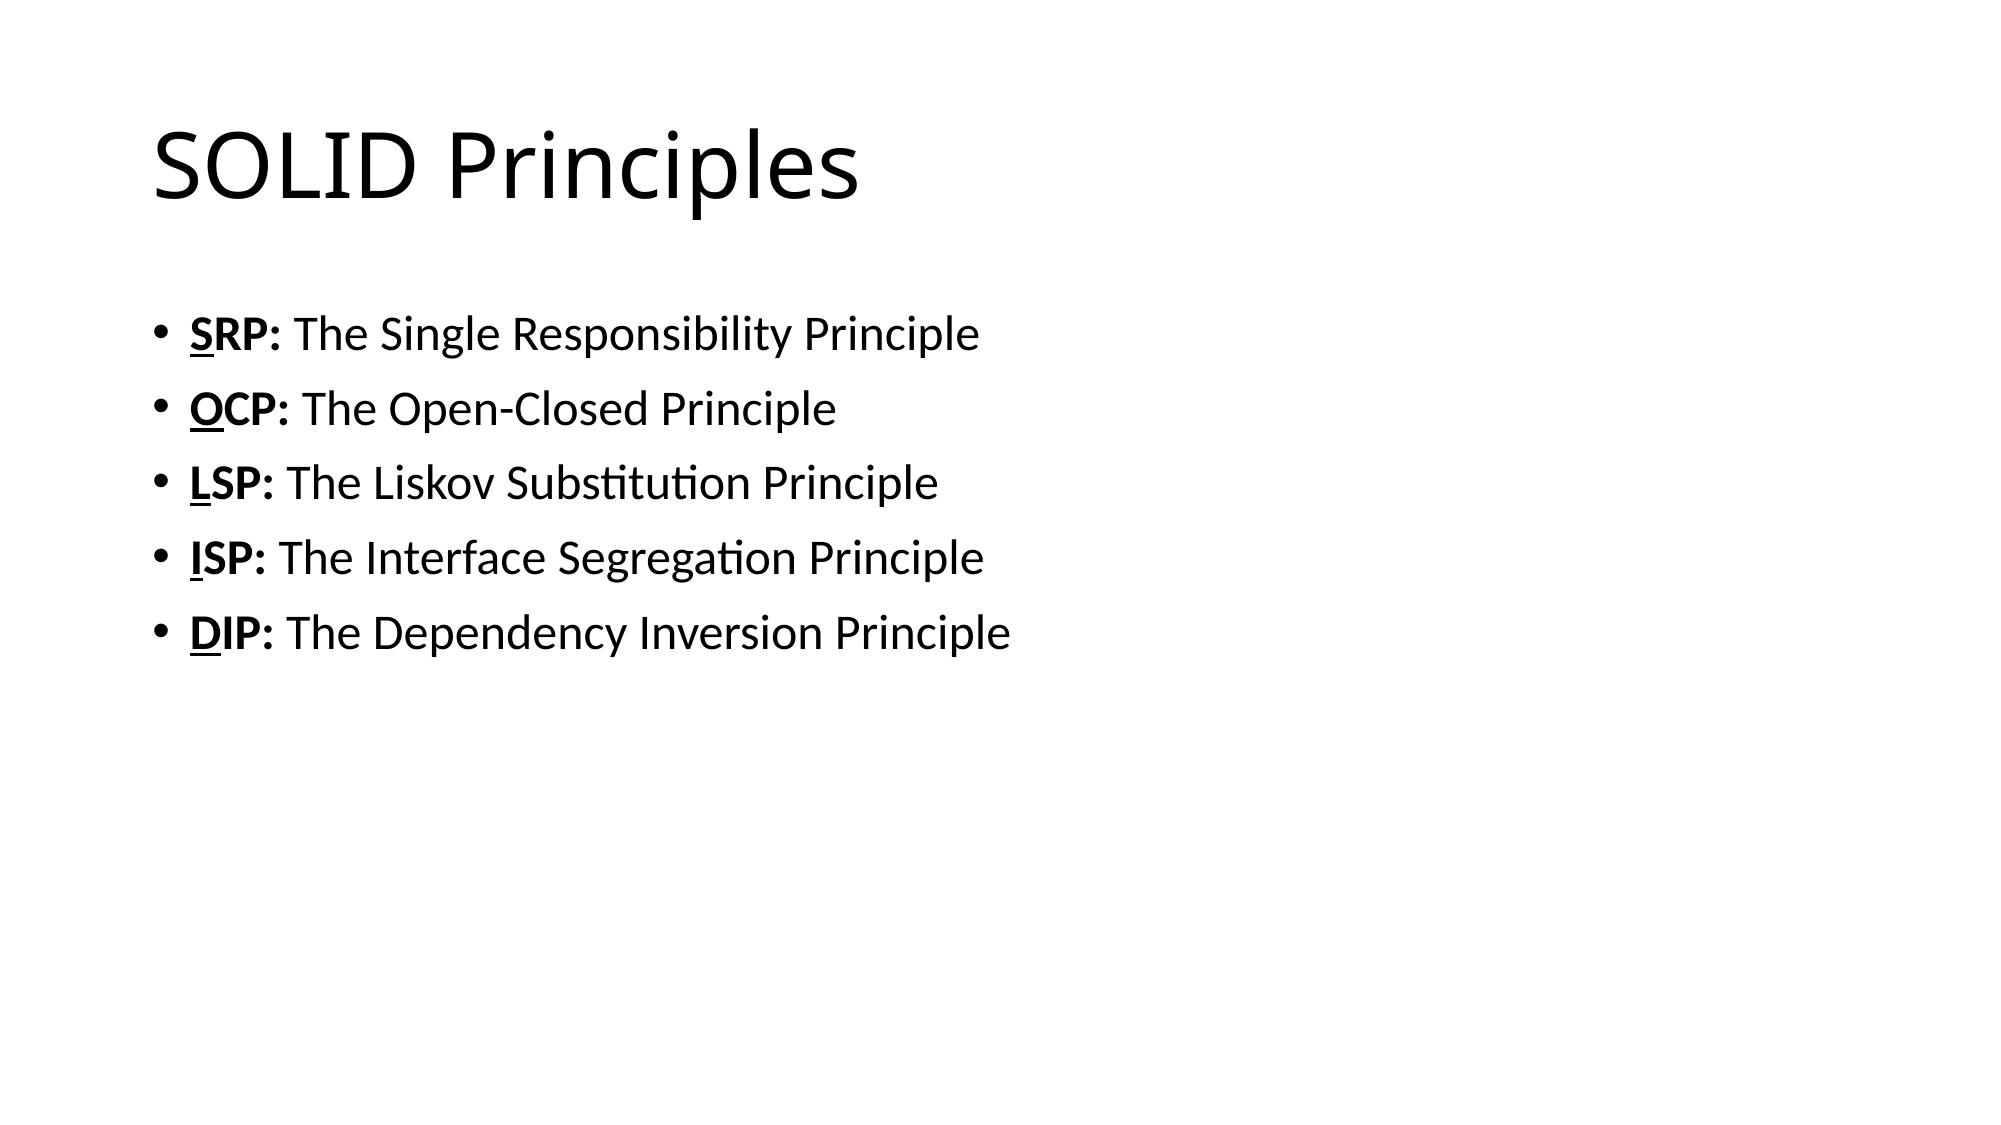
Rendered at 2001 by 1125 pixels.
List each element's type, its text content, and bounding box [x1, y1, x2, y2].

list SRP: The Single Responsibility Principle OCP: The Open-Closed Principle LSP: The Liskov Substitution Principle ISP: The Interface Segregation Principle DIP: The Dependency Inversion Principle [137, 299, 1863, 1014]
title SOLID Principles [137, 59, 1863, 278]
